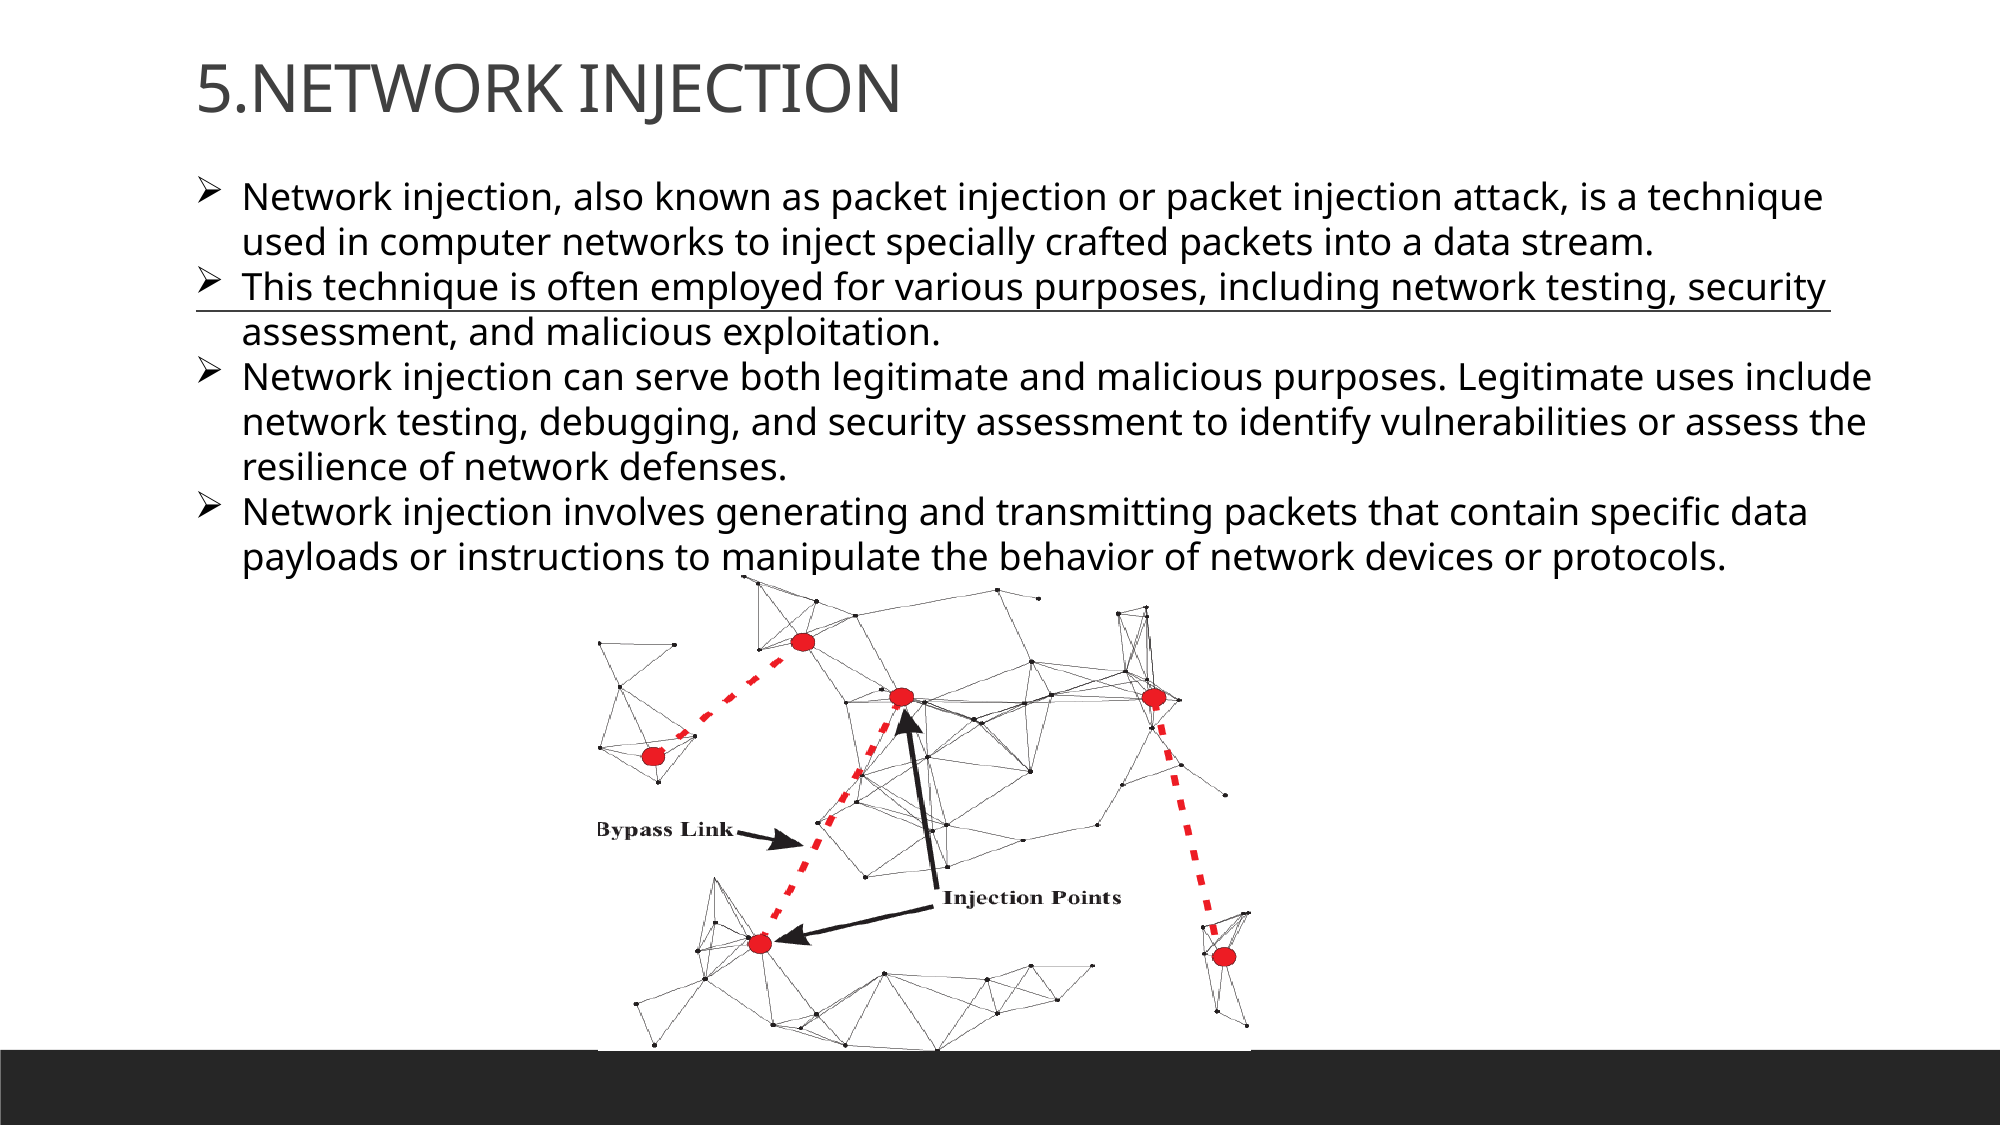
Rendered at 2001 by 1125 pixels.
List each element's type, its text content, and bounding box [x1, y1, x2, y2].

text_box Network injection, also known as packet injection or packet injection attack, is a technique used in computer networks to inject specially crafted packets into a data stream. This technique is often employed for various purposes, including network testing, security assessment, and malicious exploitation. Network injection can serve both legitimate and malicious purposes. Legitimate uses include network testing, debugging, and security assessment to identify vulnerabilities or assess the resilience of network defenses. Network injection involves generating and transmitting packets that contain specific data payloads or instructions to manipulate the behavior of network devices or protocols. [180, 165, 1918, 585]
title 5.NETWORK INJECTION [180, 47, 1830, 135]
picture [597, 574, 1251, 1052]
